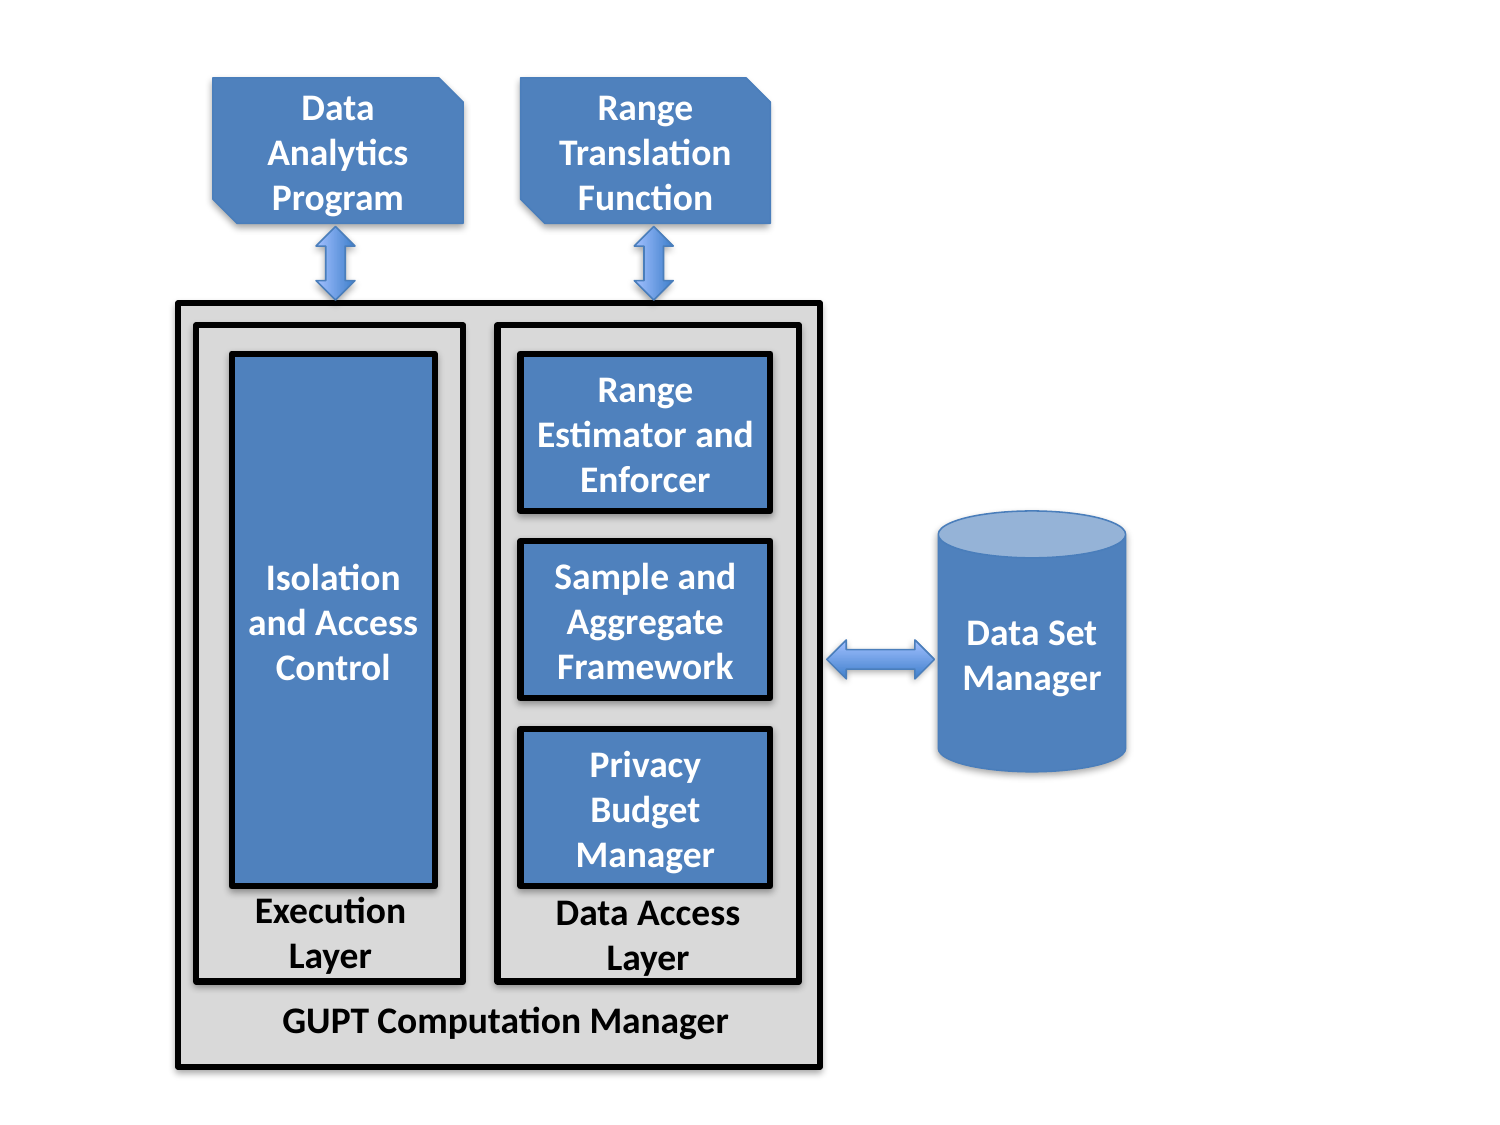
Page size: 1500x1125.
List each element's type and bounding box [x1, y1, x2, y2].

text_box [177, 77, 1126, 1068]
